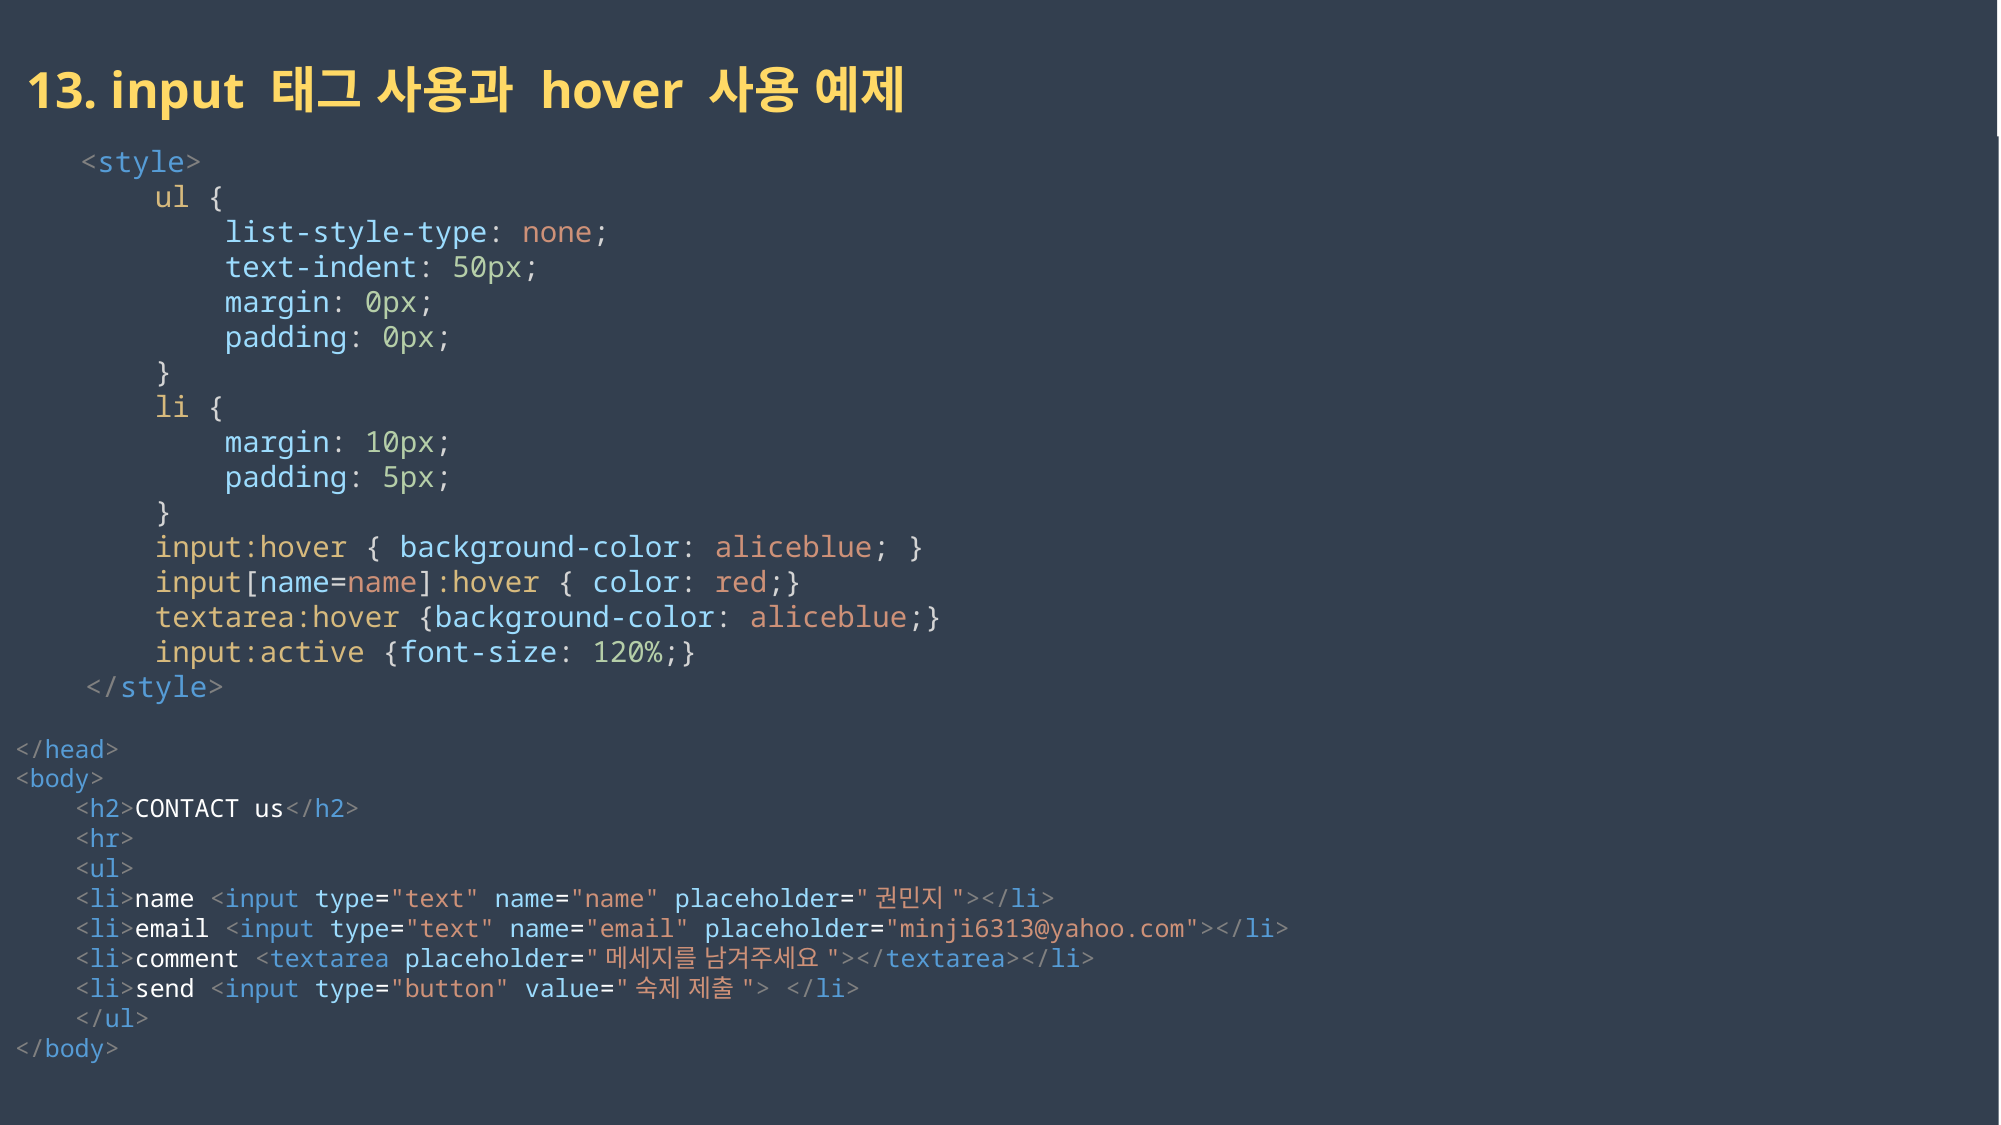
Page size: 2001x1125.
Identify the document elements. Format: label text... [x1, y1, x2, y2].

text_box [0, 0, 1998, 136]
text_box 13. input 태그 사용과 hover 사용 예제 [11, 50, 1920, 126]
text_box <style> ul { list-style-type: none; text-indent: 50px; margin: 0px; padding: 0px; } li { margin: 10px; padding: 5px; } input:hover { background-color: aliceblue; } input[name=name]:hover { color: red;} textarea:hover {background-color: aliceblue;} input:active {font-size: 120%;} </style> </head> <body> <h2>CONTACT us</h2> <hr> <ul> <li>name <input type="text" name="name" placeholder="권민지"></li> <li>email <input type="text" name="email" placeholder="minji6313@yahoo.com"></li> <li>comment <textarea placeholder="메세지를 남겨주세요"></textarea></li> <li>send <input type="button" value="숙제 제출"> </li> </ul> </body> [0, 136, 1999, 1125]
